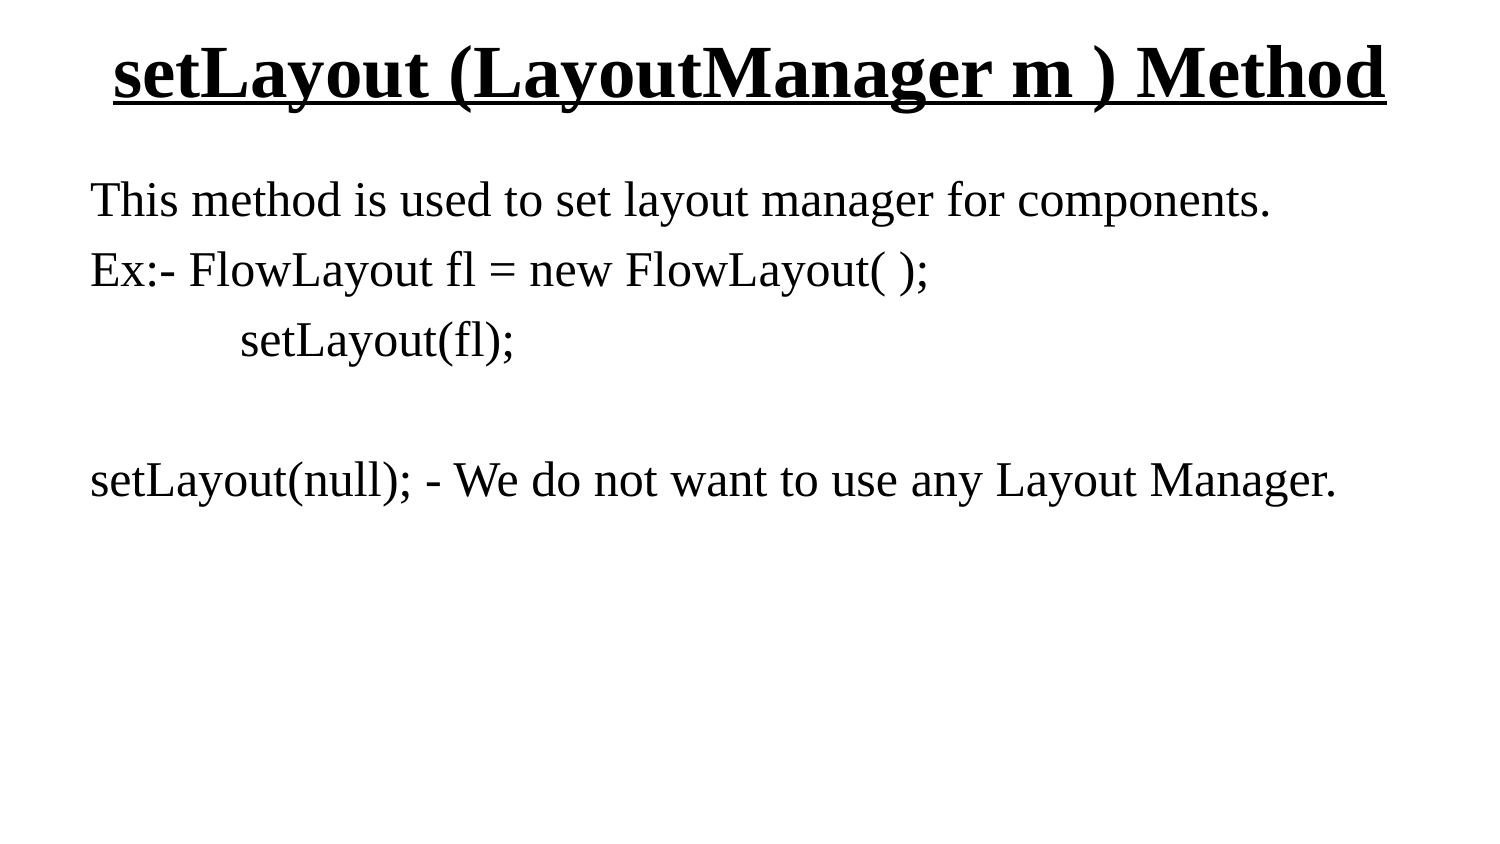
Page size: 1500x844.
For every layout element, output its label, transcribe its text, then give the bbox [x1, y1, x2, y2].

list This method is used to set layout manager for components. Ex:- FlowLayout fl = new FlowLayout( ); setLayout(fl); setLayout(null); - We do not want to use any Layout Manager. [75, 159, 1425, 717]
title setLayout (LayoutManager m ) Method [75, 0, 1425, 138]
